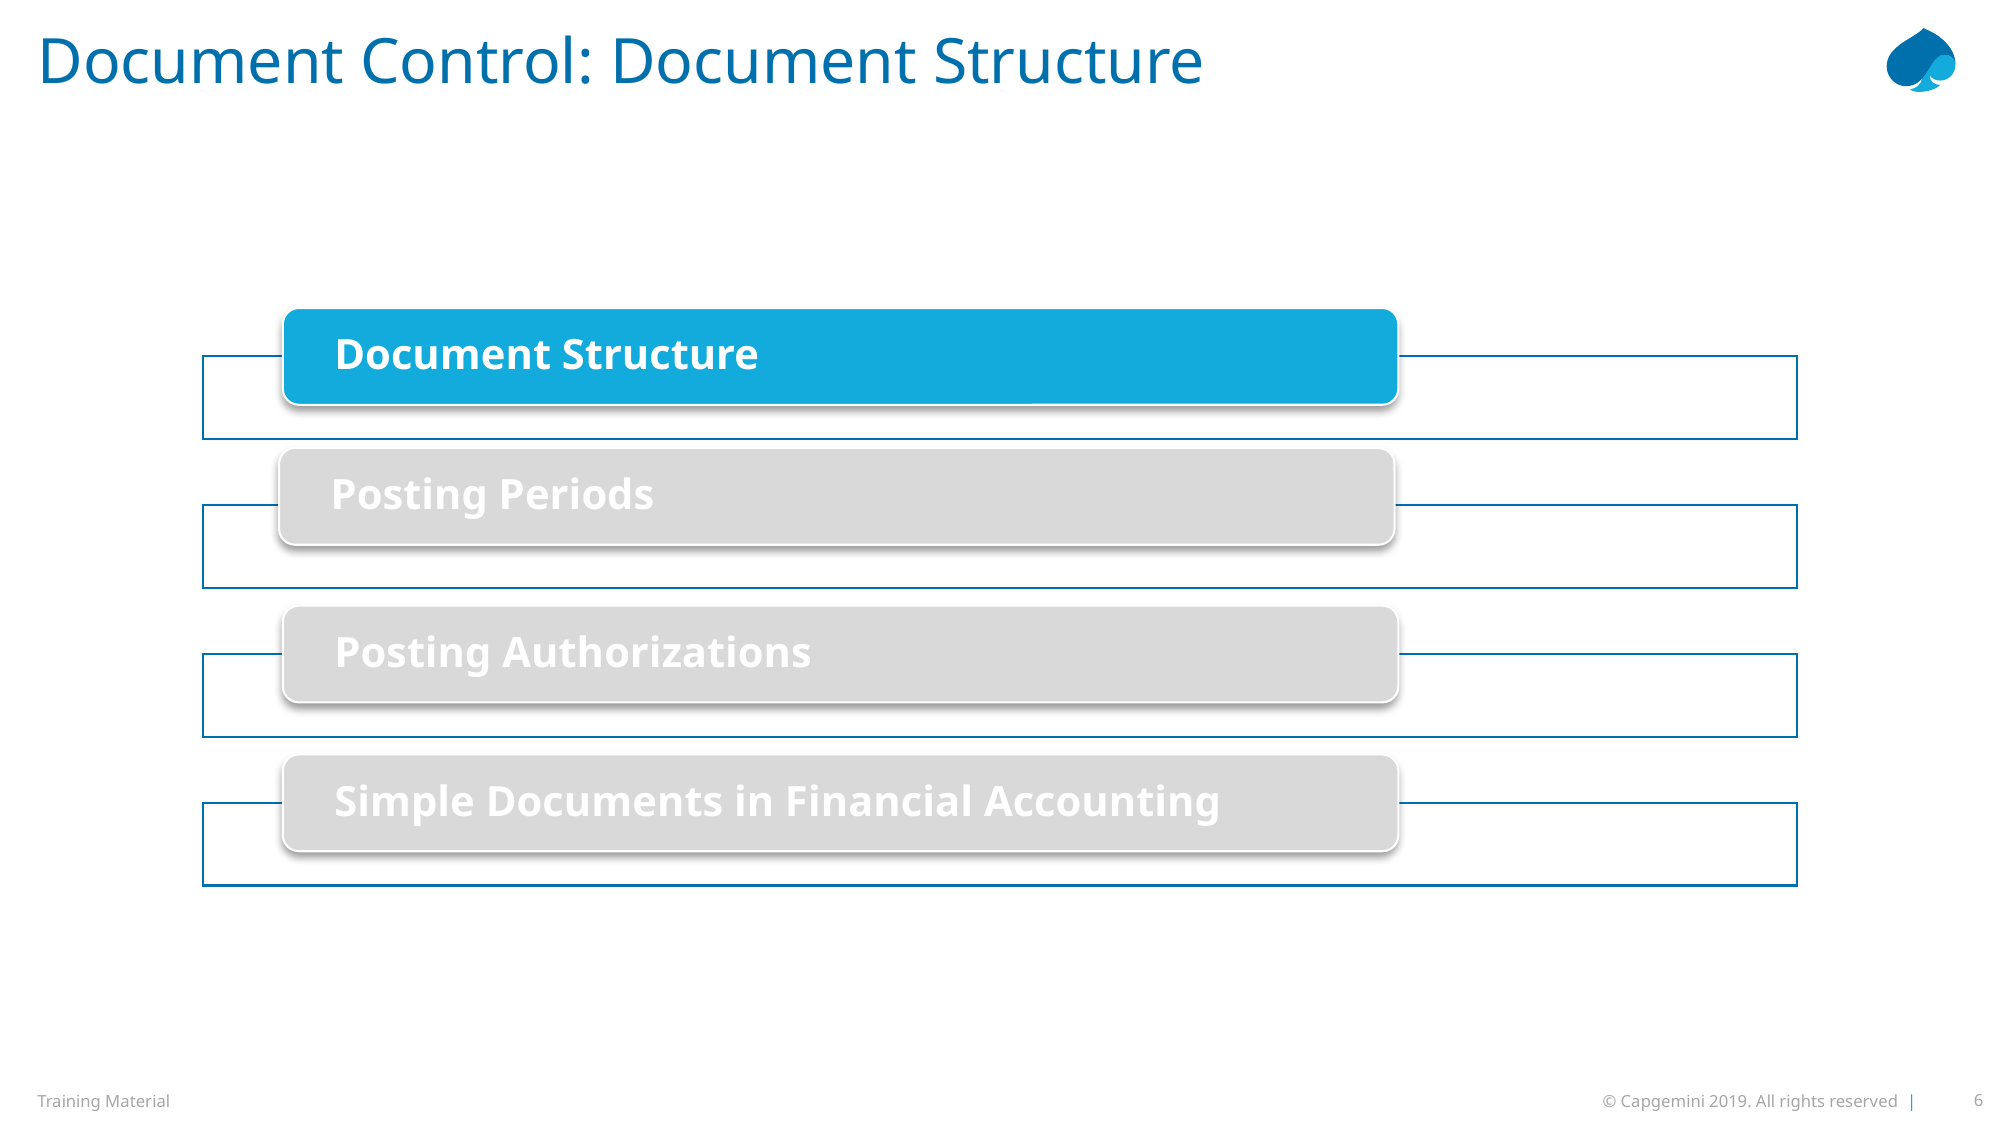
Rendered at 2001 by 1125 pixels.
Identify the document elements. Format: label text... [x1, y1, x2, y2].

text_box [203, 160, 1797, 1033]
title Document Control: Document Structure [37, 0, 1863, 119]
